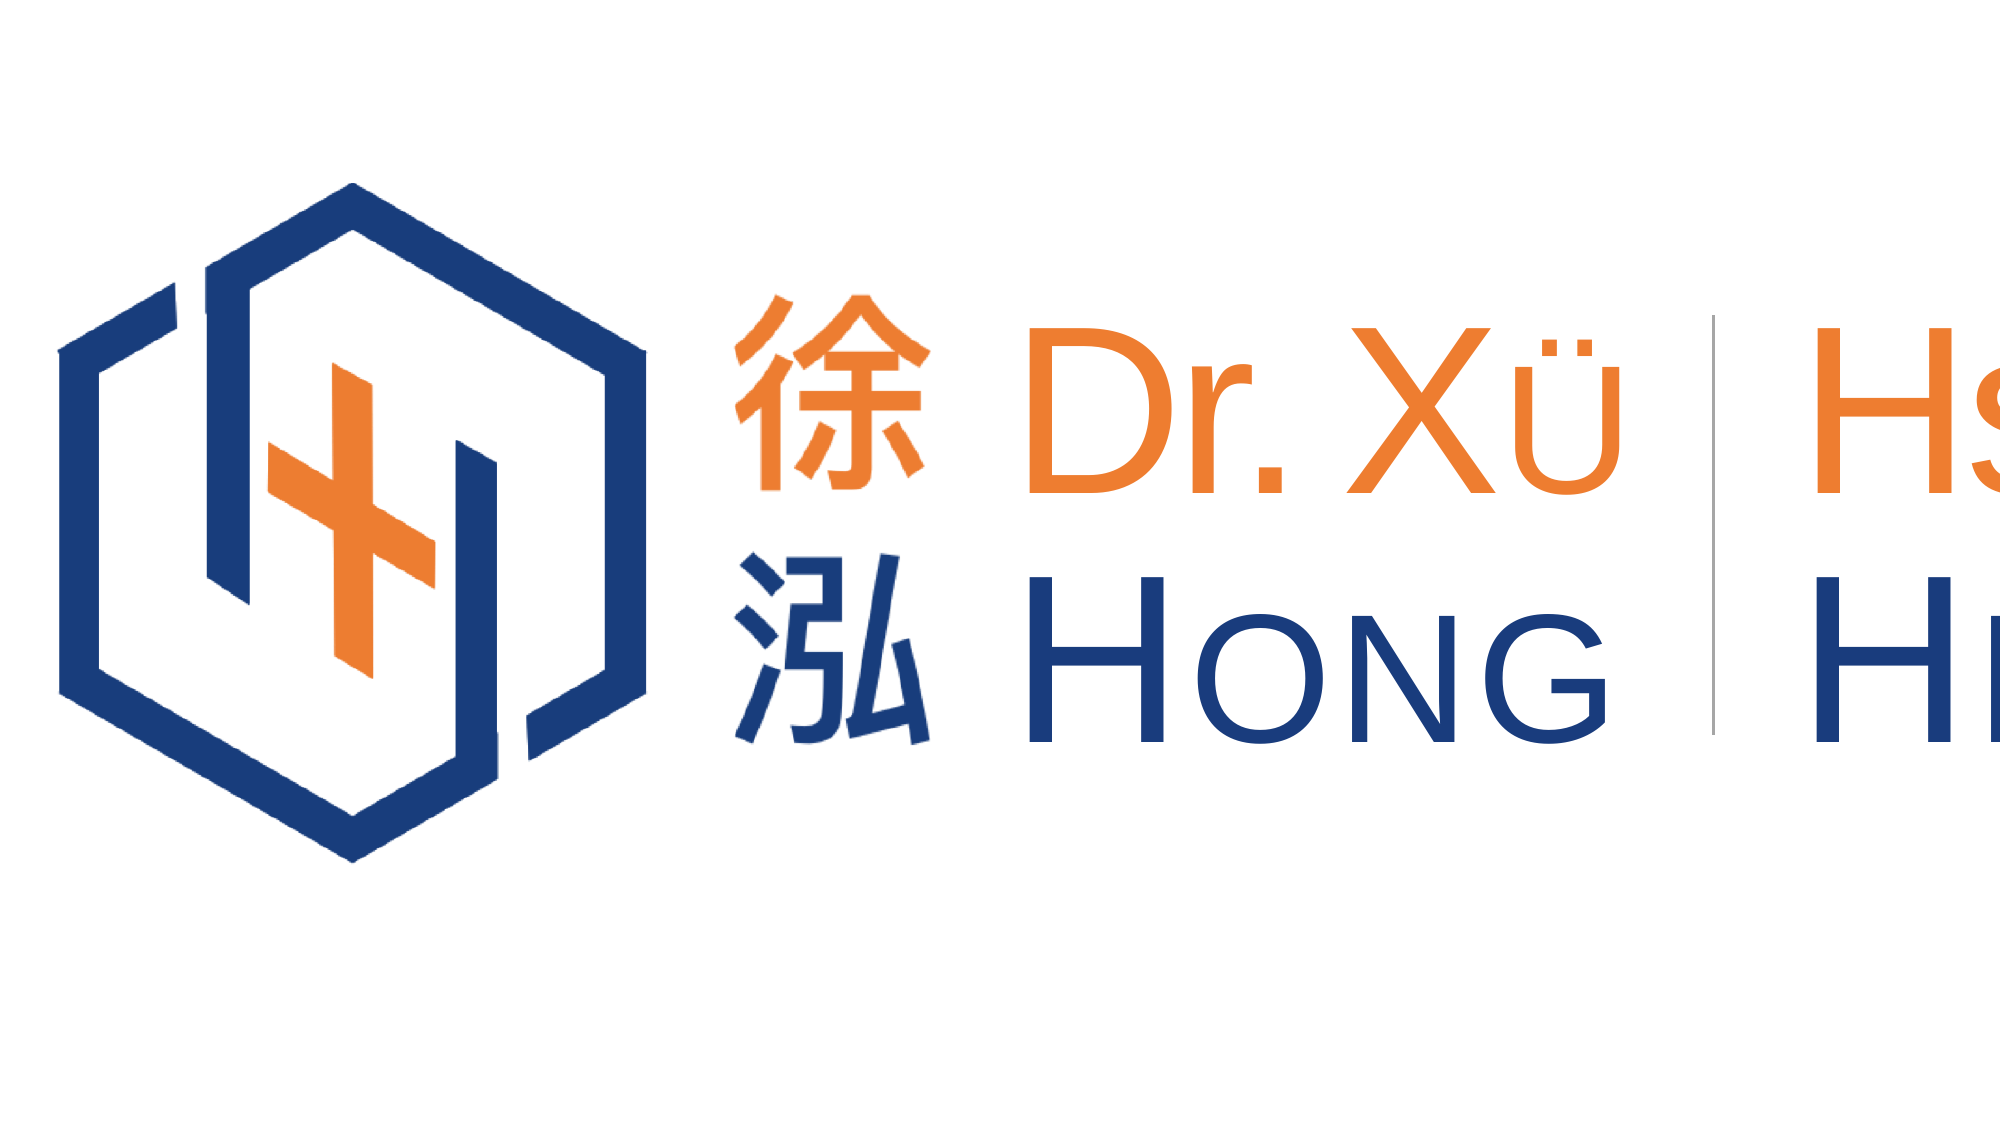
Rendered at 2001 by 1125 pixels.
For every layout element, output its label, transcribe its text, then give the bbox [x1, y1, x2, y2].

picture [56, 182, 948, 917]
text_box Hsu [1783, 246, 2000, 495]
text_box HELIOS [1782, 495, 2000, 798]
text_box HONG [995, 495, 1714, 798]
text_box Dr. XÜ [995, 246, 1714, 495]
